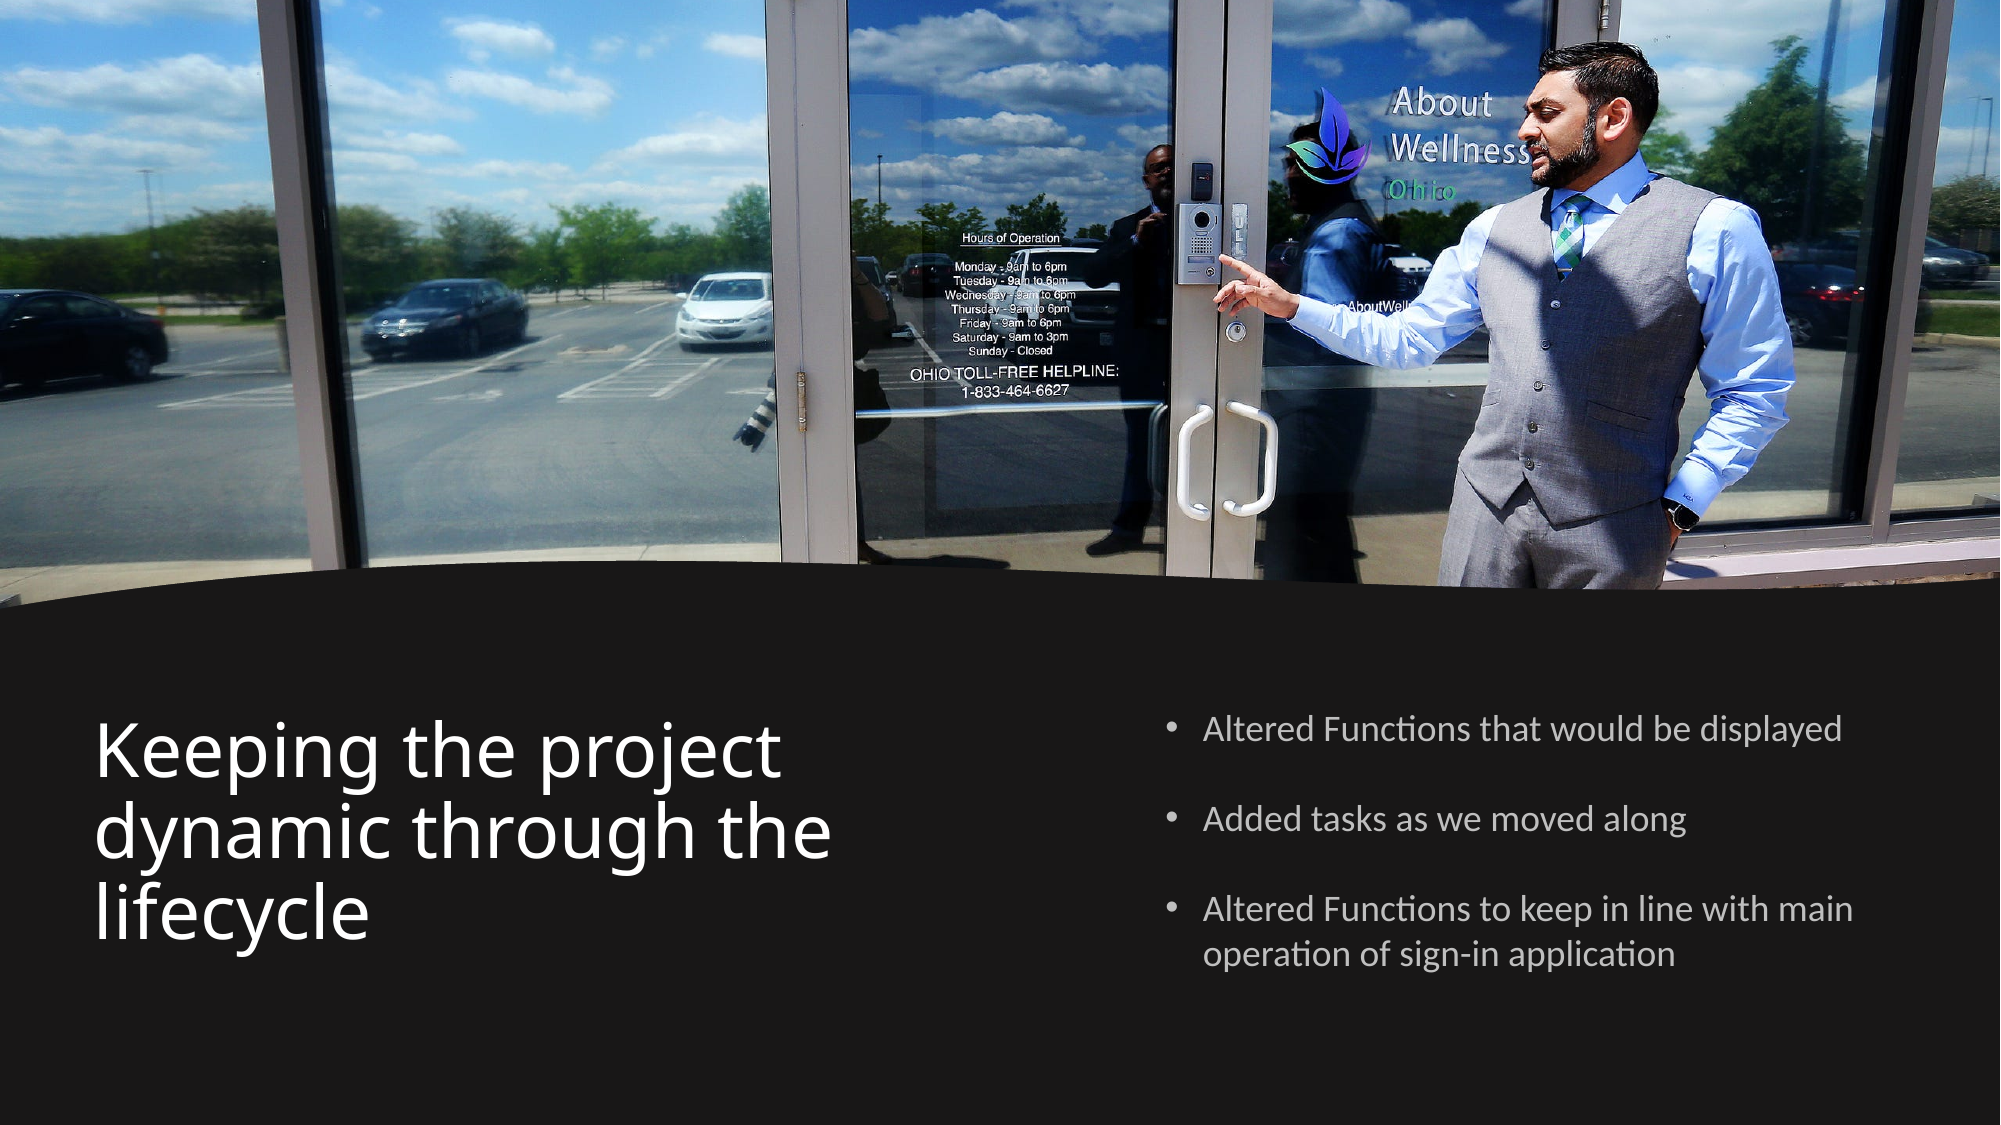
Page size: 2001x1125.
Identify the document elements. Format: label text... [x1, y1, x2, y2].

list Altered Functions that would be displayed Added tasks as we moved along Altered Functions to keep in line with main operation of sign-in application [1150, 696, 1904, 1037]
picture [0, 0, 2000, 609]
title Keeping the project dynamic through the lifecycle [78, 696, 1000, 973]
